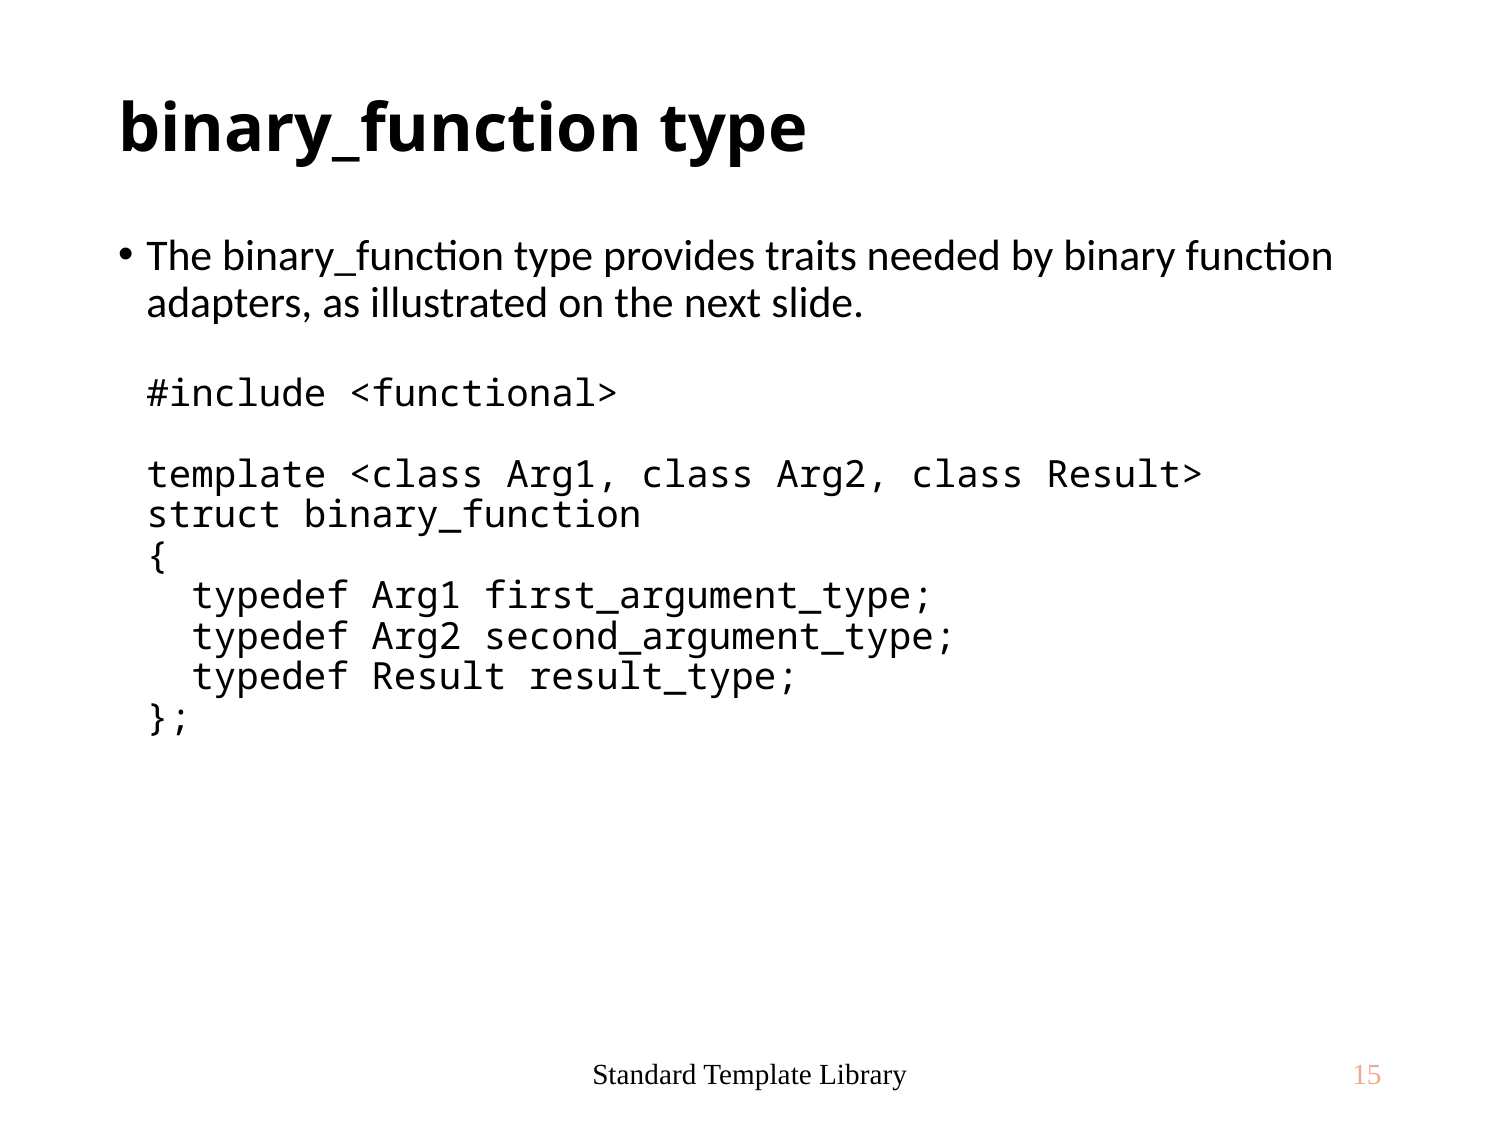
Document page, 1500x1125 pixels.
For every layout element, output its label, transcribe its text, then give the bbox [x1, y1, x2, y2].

slide_number 15 [1059, 1042, 1397, 1103]
list The binary_function type provides traits needed by binary function adapters, as illustrated on the next slide. #include <functional> template <class Arg1, class Arg2, class Result> struct binary_function { typedef Arg1 first_argument_type; typedef Arg2 second_argument_type; typedef Result result_type; }; [103, 224, 1397, 1014]
footer Standard Template Library [496, 1042, 1004, 1103]
title binary_function type [103, 59, 1397, 200]
